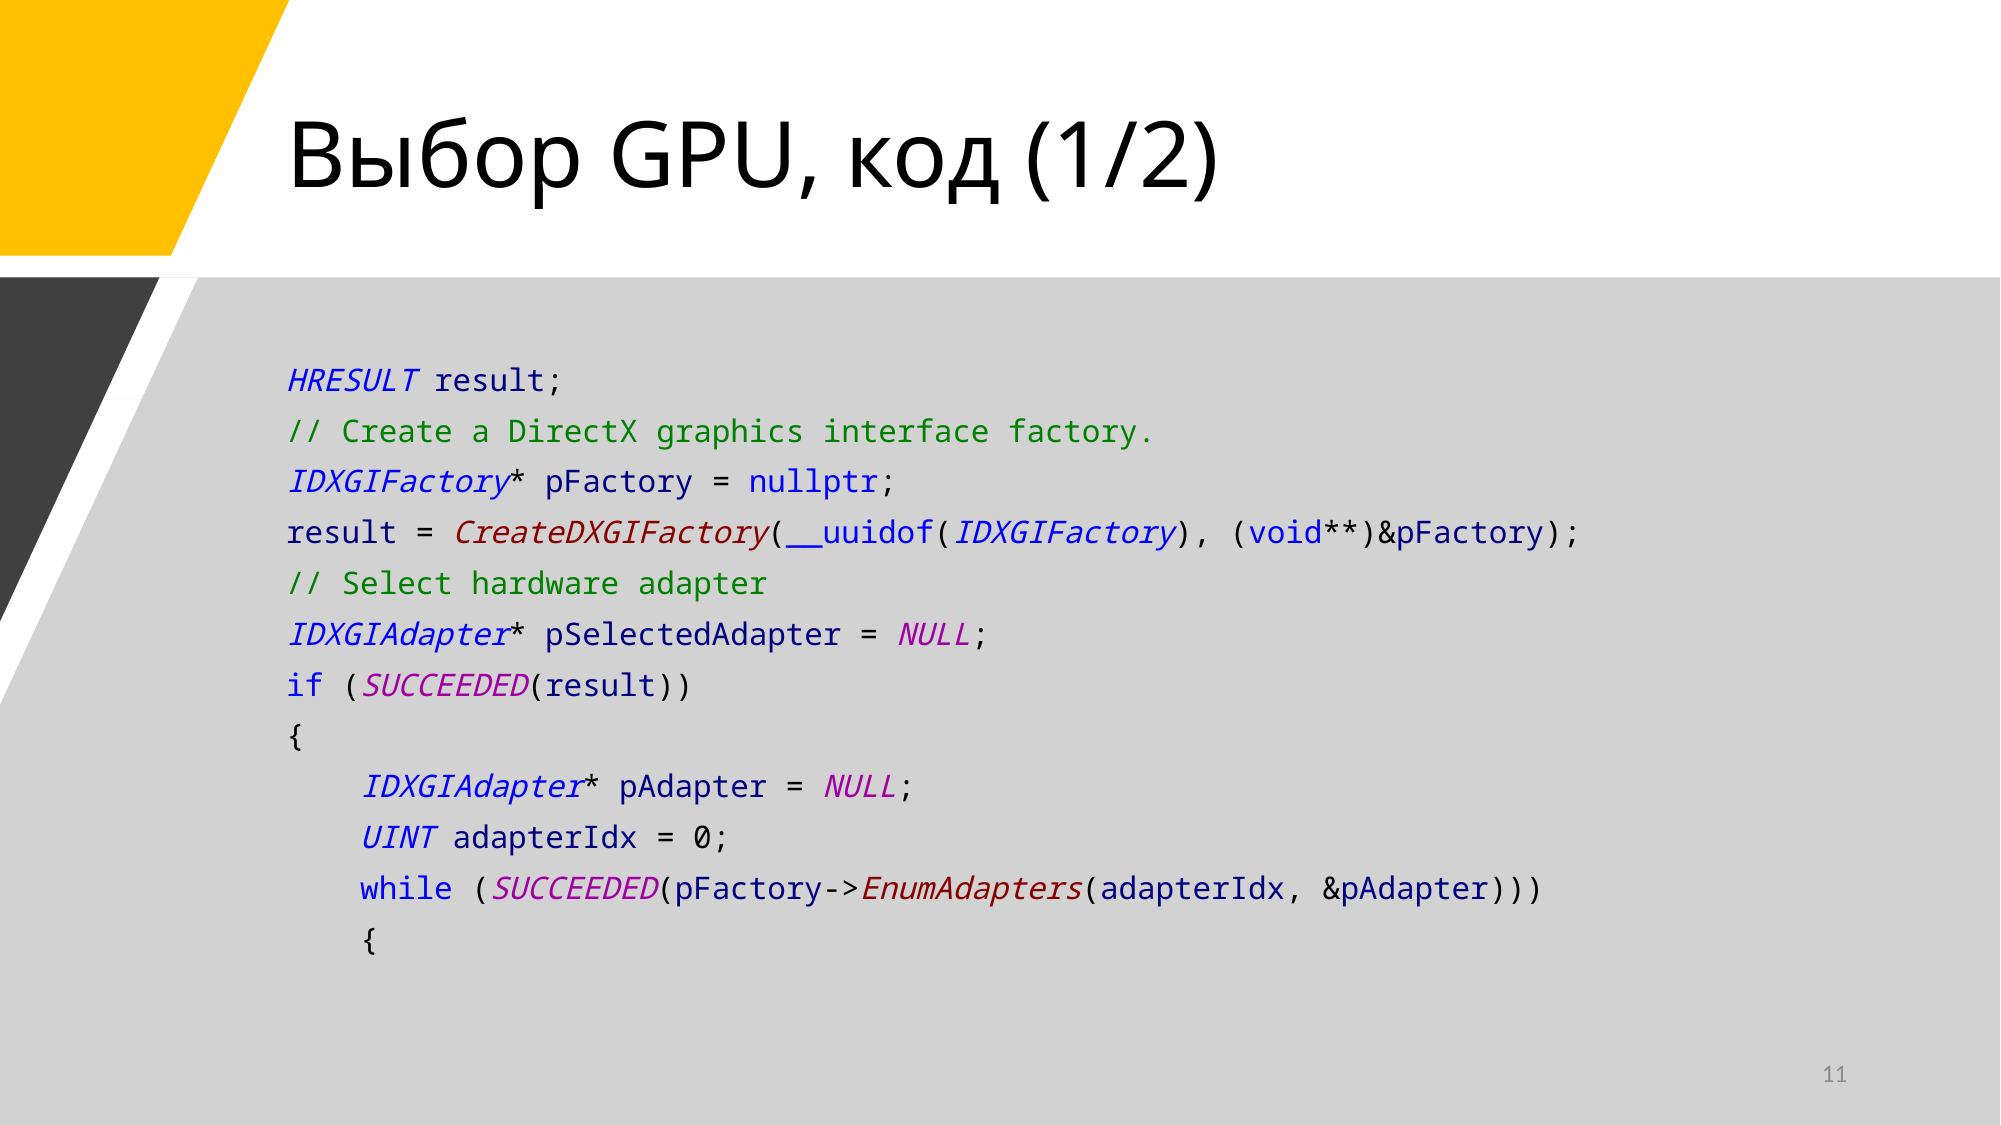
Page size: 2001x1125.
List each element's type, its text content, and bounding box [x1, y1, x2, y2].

list HRESULT result; // Create a DirectX graphics interface factory. IDXGIFactory* pFactory = nullptr; result = CreateDXGIFactory(__uuidof(IDXGIFactory), (void**)&pFactory); // Select hardware adapter IDXGIAdapter* pSelectedAdapter = NULL; if (SUCCEEDED(result)) { IDXGIAdapter* pAdapter = NULL; UINT adapterIdx = 0; while (SUCCEEDED(pFactory->EnumAdapters(adapterIdx, &pAdapter))) { [271, 356, 1808, 1020]
text_box [0, 0, 291, 257]
slide_number 11 [1412, 1042, 1863, 1103]
title Выбор GPU, код (1/2) [271, 60, 1808, 255]
text_box [0, 276, 2000, 1125]
text_box [0, 276, 162, 622]
